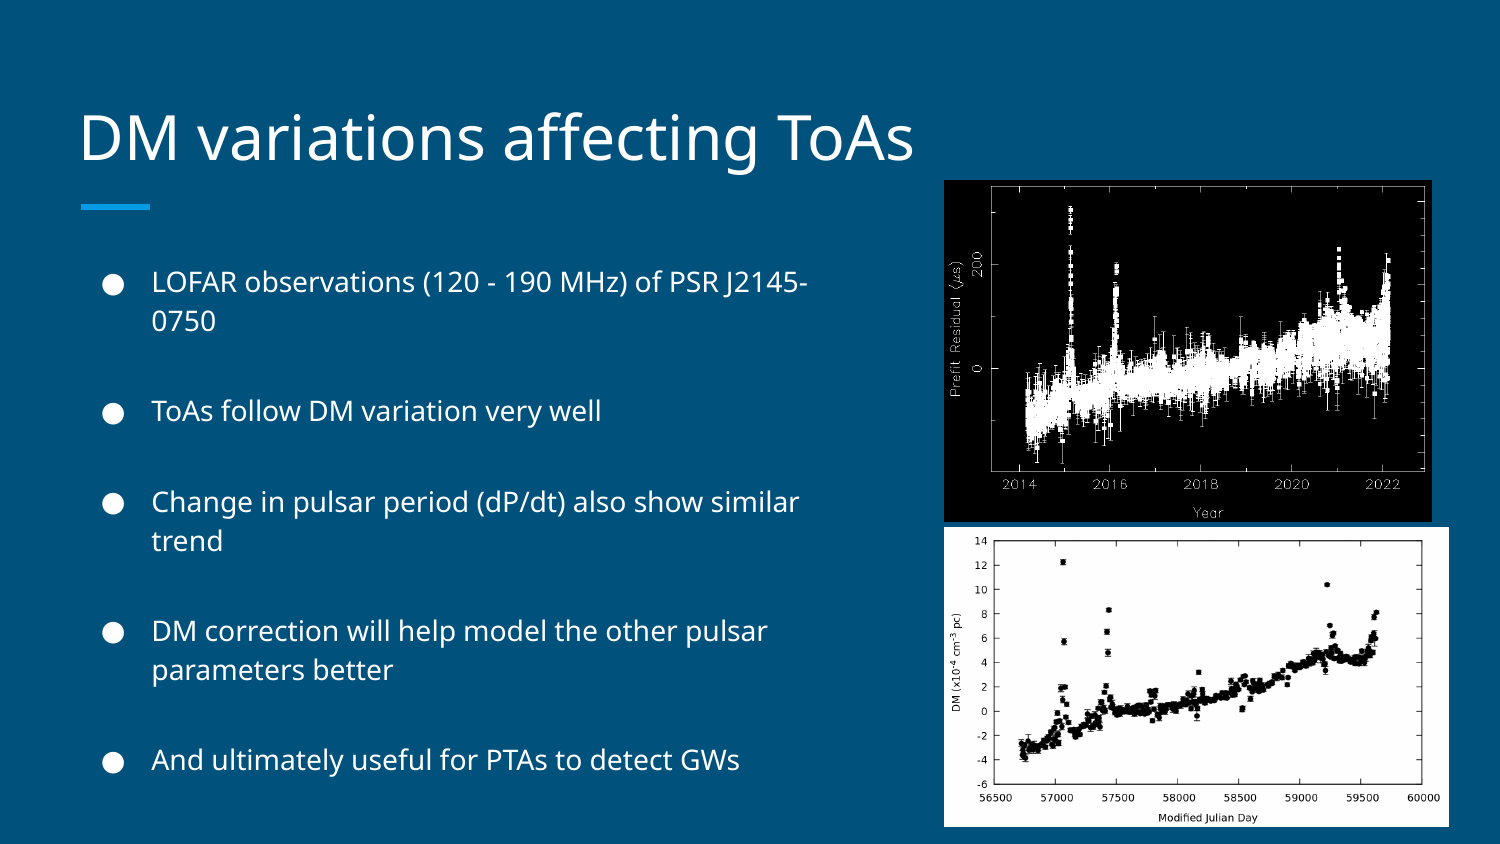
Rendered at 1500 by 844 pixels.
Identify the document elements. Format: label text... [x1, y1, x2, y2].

title DM variations affecting ToAs [63, 75, 1437, 188]
picture [945, 528, 1448, 826]
picture [945, 181, 1431, 521]
list LOFAR observations (120 - 190 MHz) of PSR J2145-0750 ToAs follow DM variation very well Change in pulsar period (dP/dt) also show similar trend DM correction will help model the other pulsar parameters better And ultimately useful for PTAs to detect GWs [63, 244, 858, 796]
